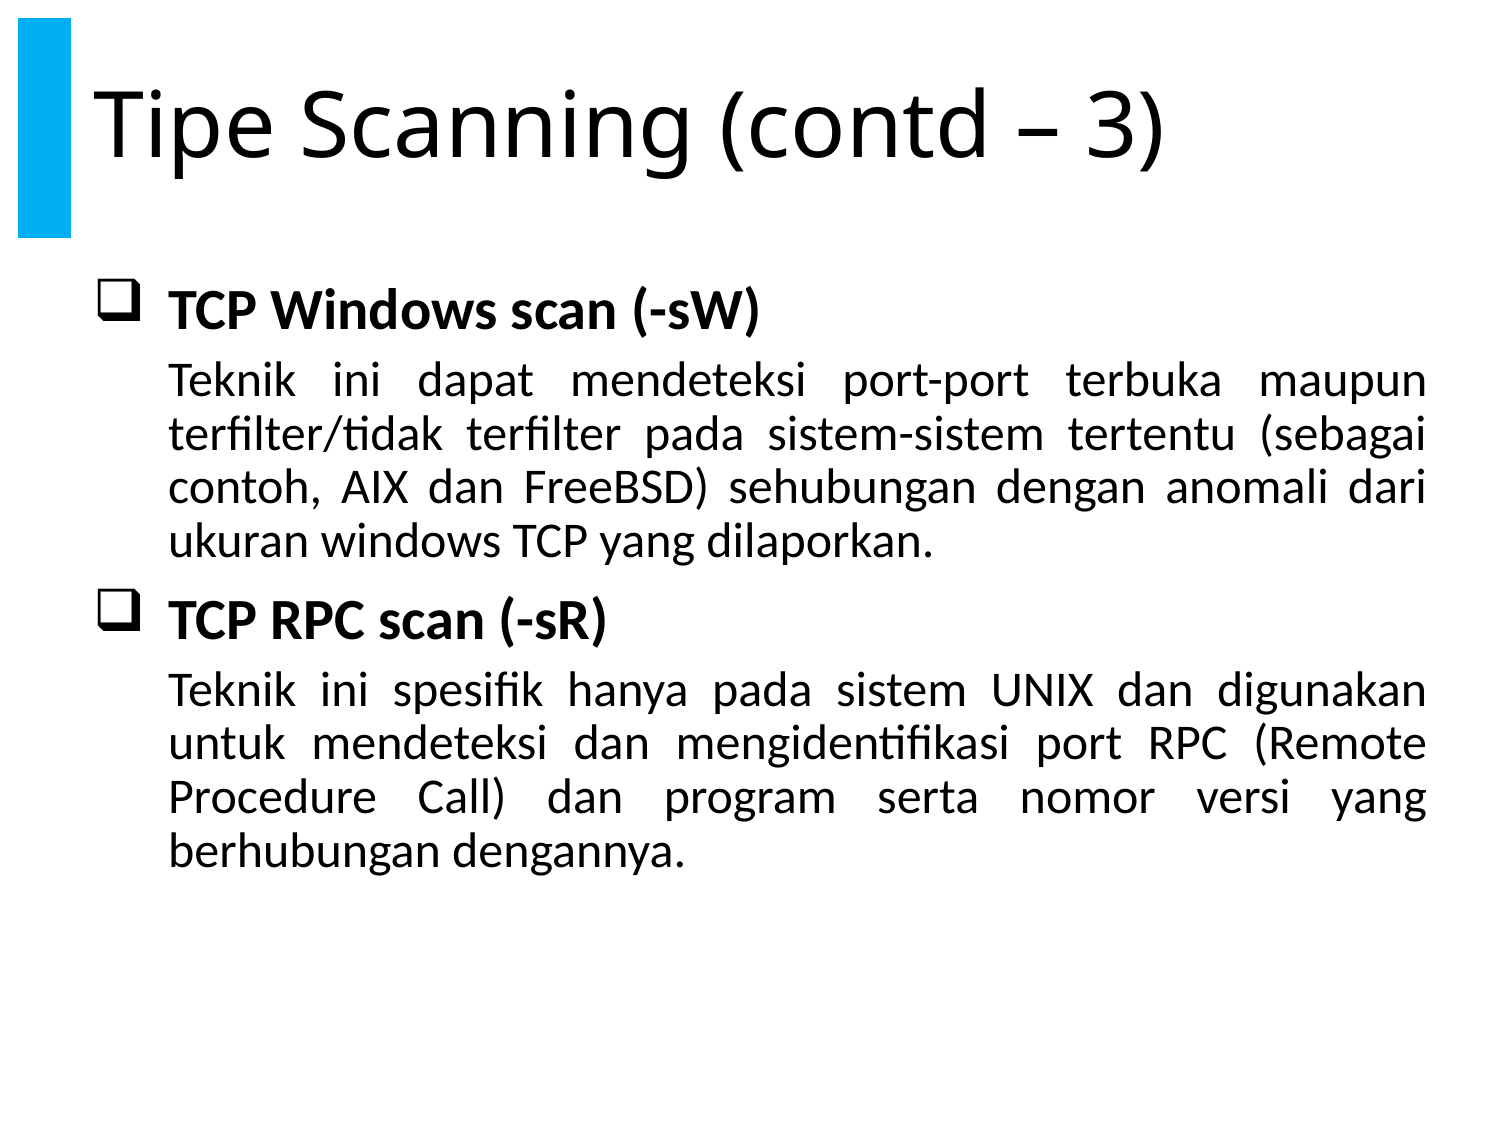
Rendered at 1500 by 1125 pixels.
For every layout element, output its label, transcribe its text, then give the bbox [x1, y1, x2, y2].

title Tipe Scanning (contd – 3) [78, 19, 1443, 237]
list TCP Windows scan (-sW) Teknik ini dapat mendeteksi port-port terbuka maupun terfilter/tidak terfilter pada sistem-sistem tertentu (sebagai contoh, AIX dan FreeBSD) sehubungan dengan anomali dari ukuran windows TCP yang dilaporkan. TCP RPC scan (-sR) Teknik ini spesifik hanya pada sistem UNIX dan digunakan untuk mendeteksi dan mengidentifikasi port RPC (Remote Procedure Call) dan program serta nomor versi yang berhubungan dengannya. [78, 272, 1443, 1070]
